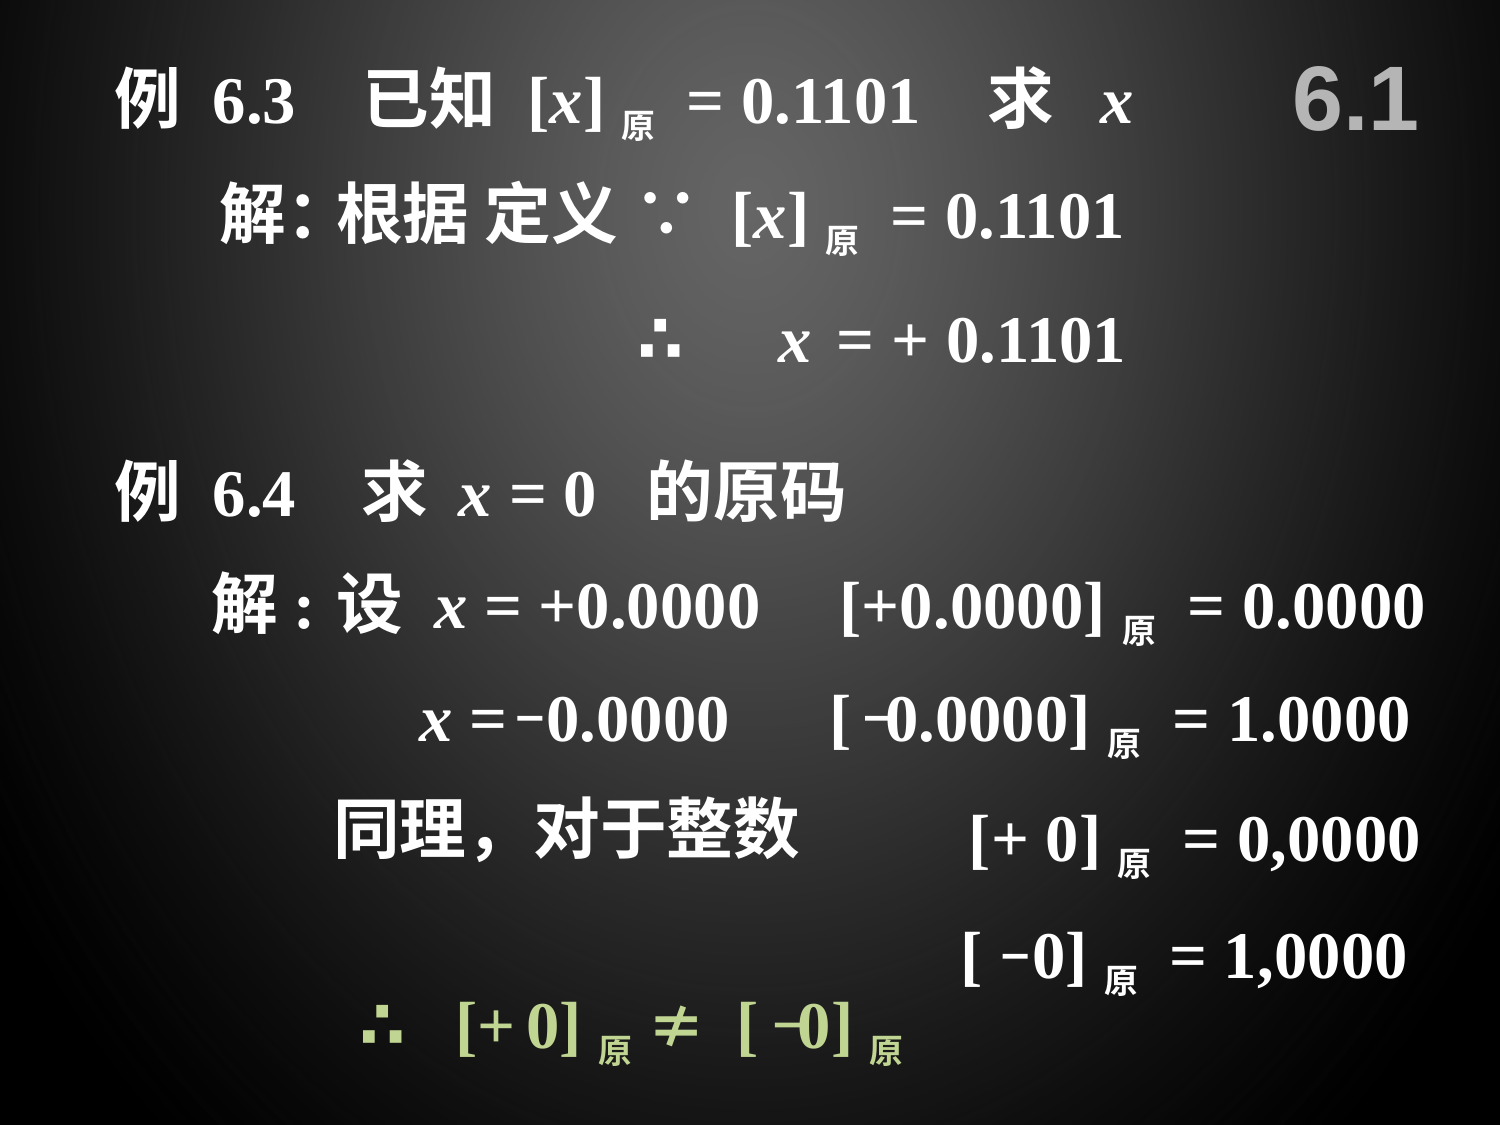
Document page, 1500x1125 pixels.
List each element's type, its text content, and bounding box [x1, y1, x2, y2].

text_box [958, 904, 1411, 1001]
text_box 根据 定义 ∵ [x]原 = 0.1101 [321, 164, 1463, 268]
text_box [+ 0]原 = 0,0000 [954, 787, 1465, 891]
text_box 设 x = +0.0000 [321, 554, 822, 650]
text_box 解： [204, 164, 321, 260]
picture [0, 0, 1500, 1125]
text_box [349, 974, 928, 1071]
text_box [+0.0000]原 = 0.0000 [825, 554, 1466, 658]
text_box 例 6.4 求 x = 0 的原码 [99, 442, 875, 538]
text_box 同理，对于整数 [318, 779, 816, 875]
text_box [404, 667, 746, 763]
text_box ∴ x = + 0.1101 [622, 288, 1258, 384]
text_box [827, 667, 1414, 763]
text_box 例 6.3 已知 [x]原 = 0.1101 求 x [99, 49, 1175, 153]
text_box 6.1 [1262, 24, 1450, 163]
text_box 解: [196, 554, 321, 650]
